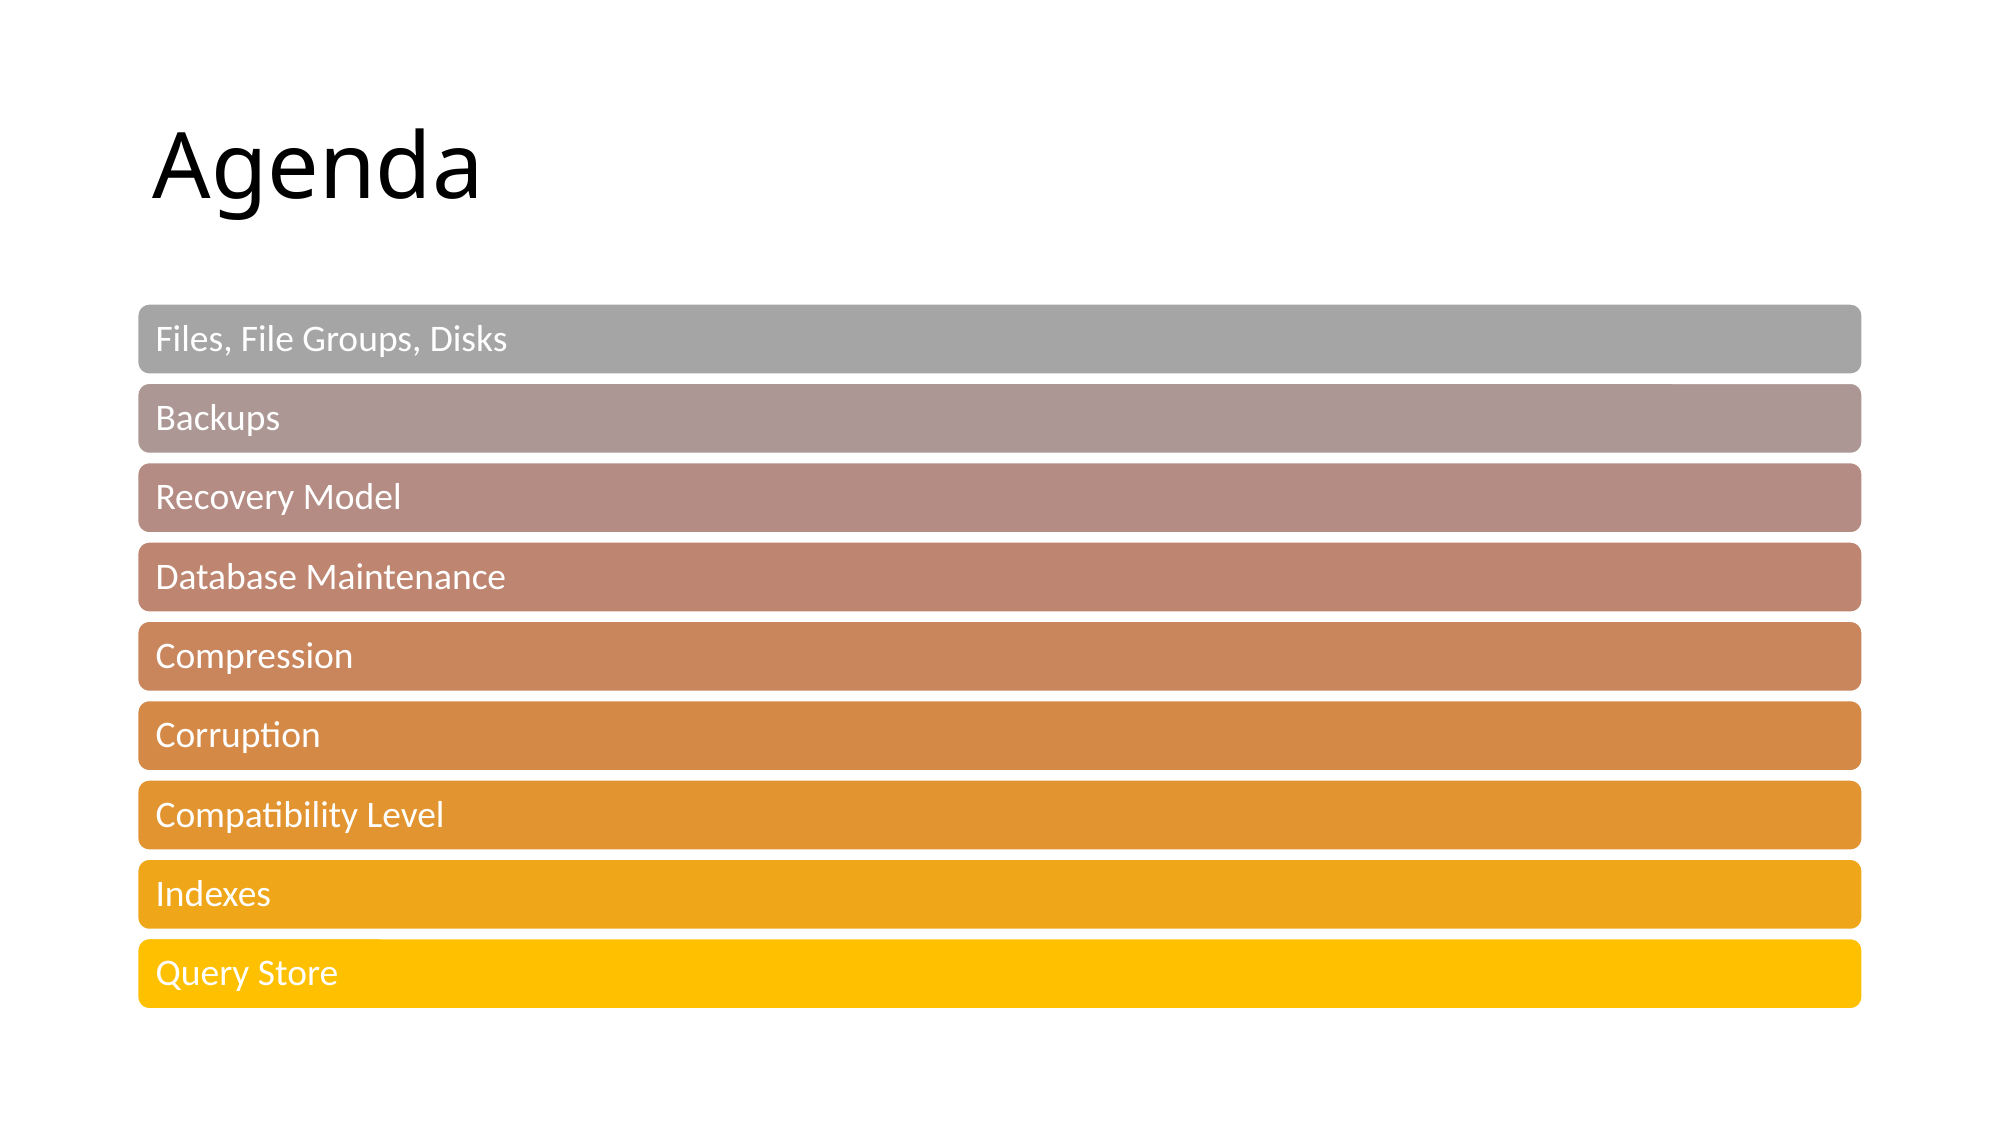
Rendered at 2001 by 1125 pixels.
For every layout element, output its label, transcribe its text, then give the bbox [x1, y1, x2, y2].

title Agenda [137, 59, 1863, 278]
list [137, 299, 1863, 1014]
